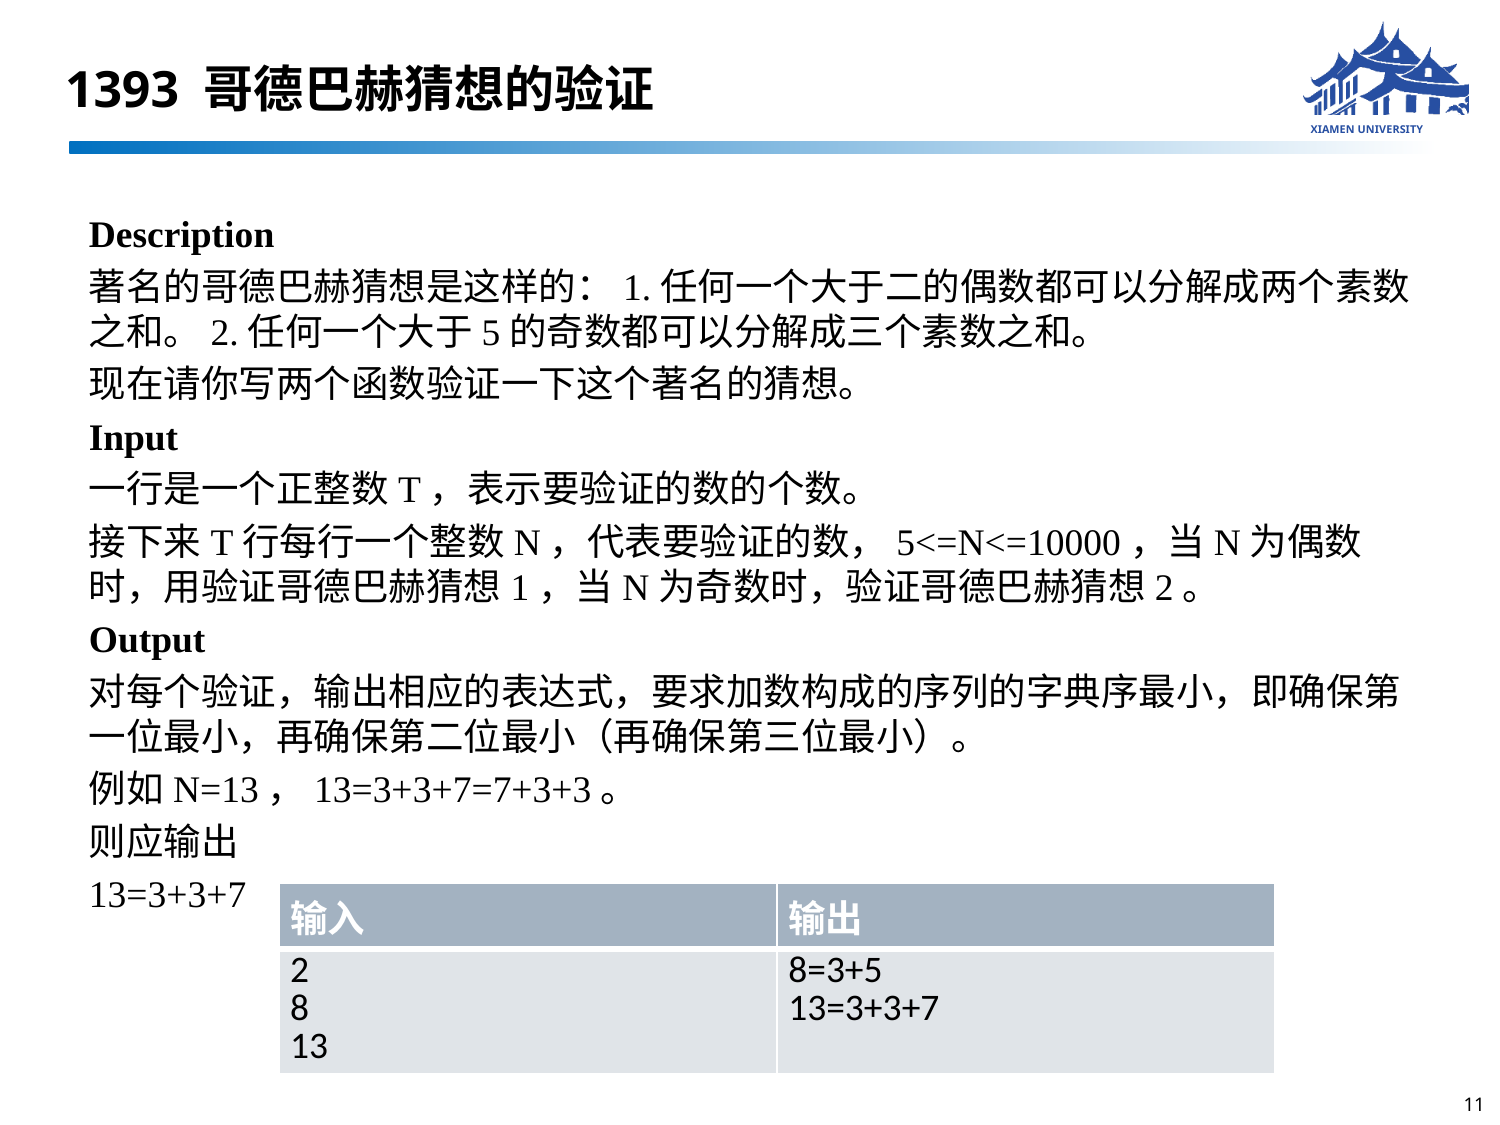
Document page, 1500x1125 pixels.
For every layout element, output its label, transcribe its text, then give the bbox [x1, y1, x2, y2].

picture [1303, 21, 1469, 115]
title 1393 哥德巴赫猜想的验证 [50, 29, 1425, 125]
table_header 输入 [280, 884, 776, 946]
slide_number 11 [1334, 1084, 1500, 1121]
table_header 输出 [778, 884, 1274, 946]
table_cell 8=3+5 13=3+3+7 [778, 952, 1274, 1073]
table_cell 2 8 13 [280, 952, 776, 1073]
list Description 著名的哥德巴赫猜想是这样的：1.任何一个大于二的偶数都可以分解成两个素数之和。2.任何一个大于5的奇数都可以分解成三个素数之和。 现在请你写两个函数验证一下这个著名的猜想。 Input 一行是一个正整数T，表示要验证的数的个数。 接下来T行每行一个整数N，代表要验证的数，5<=N<=10000，当N为偶数时，用验证哥德巴赫猜想1，当N为奇数时，验证哥德巴赫猜想2。 Output 对每个验证，输出相应的表达式，要求加数构成的序列的字典序最小，即确保第一位最小，再确保第二位最小（再确保第三位最小）。 例如N=13，13=3+3+7=7+3+3。 则应输出 13=3+3+7 [74, 202, 1441, 971]
